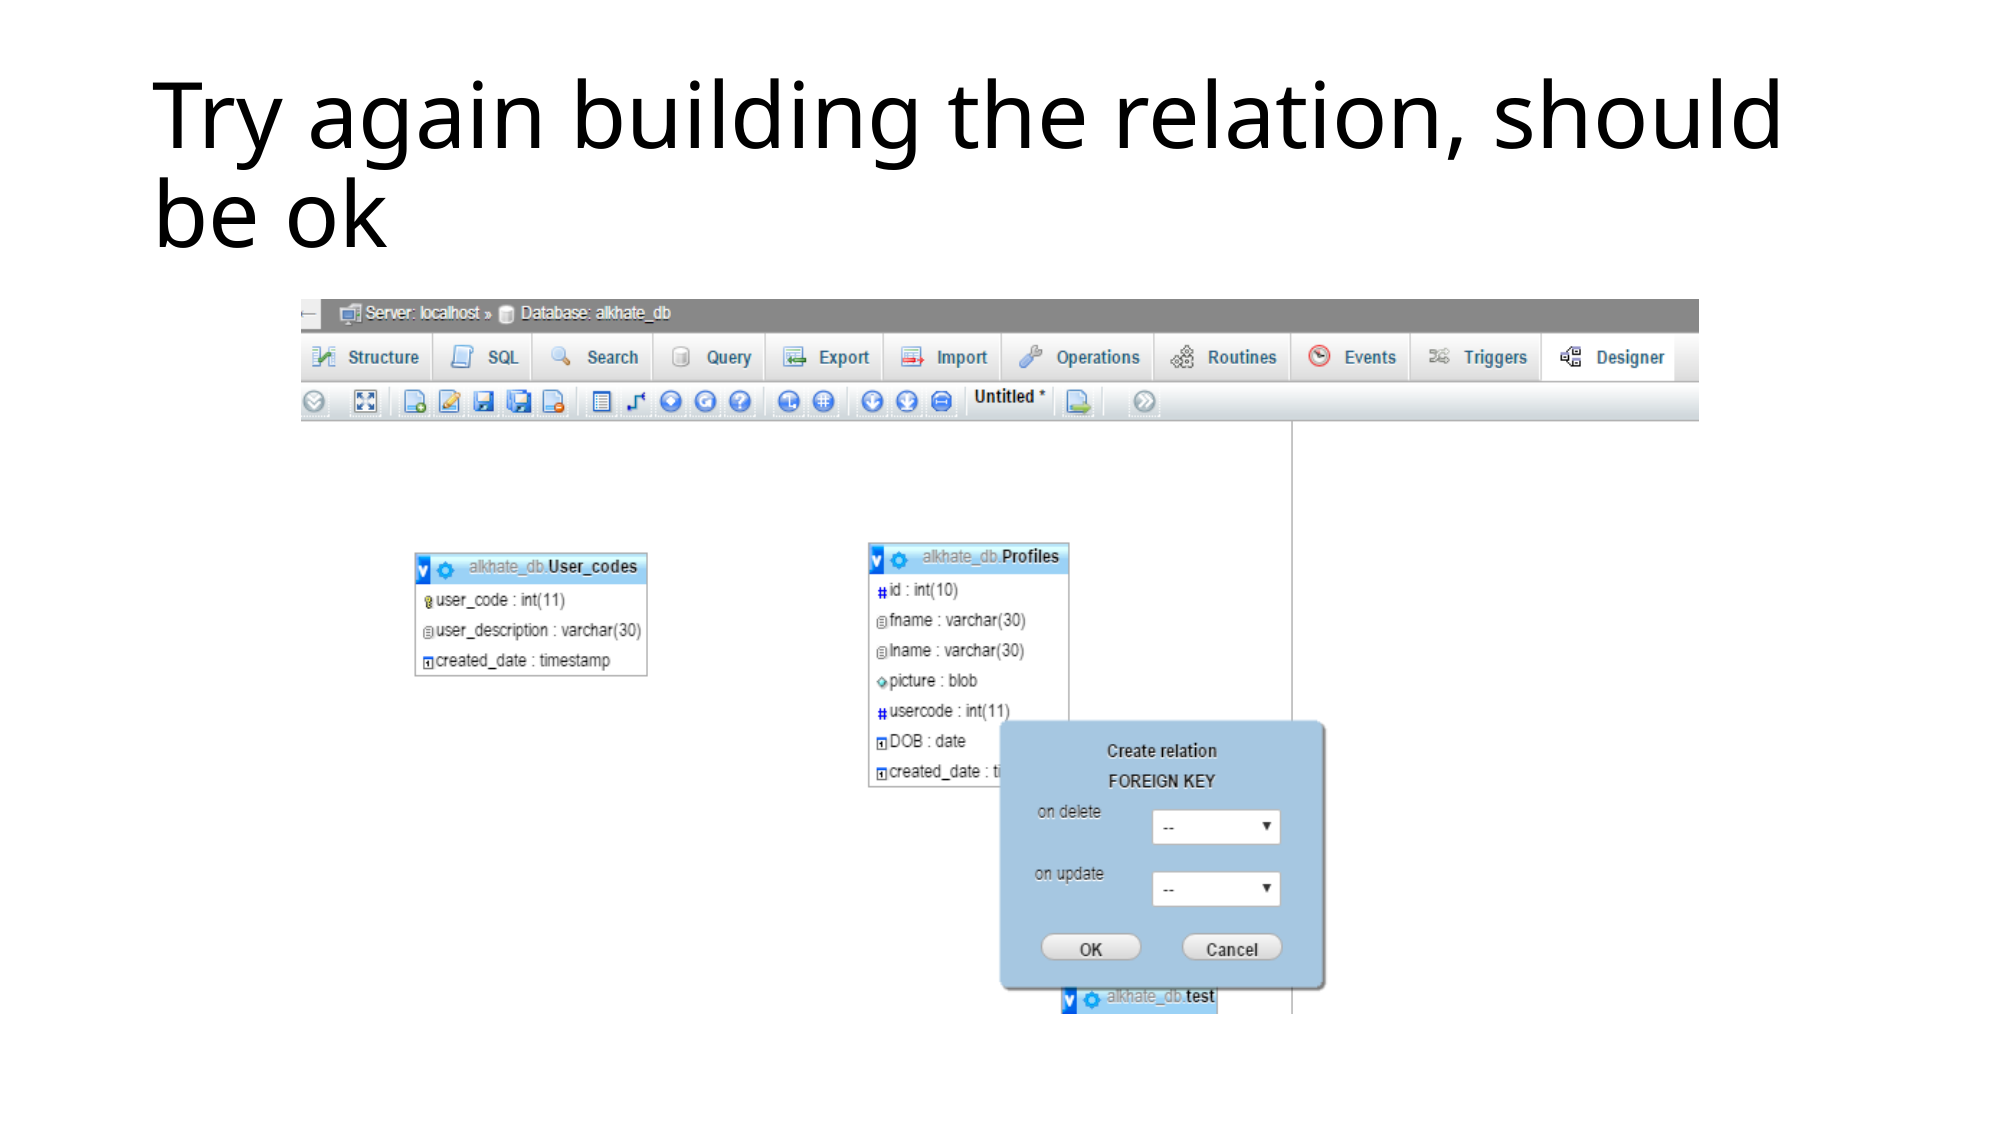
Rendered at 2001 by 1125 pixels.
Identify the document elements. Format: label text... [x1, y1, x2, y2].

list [301, 299, 1699, 1014]
title Try again building the relation, should be ok [137, 59, 1863, 278]
